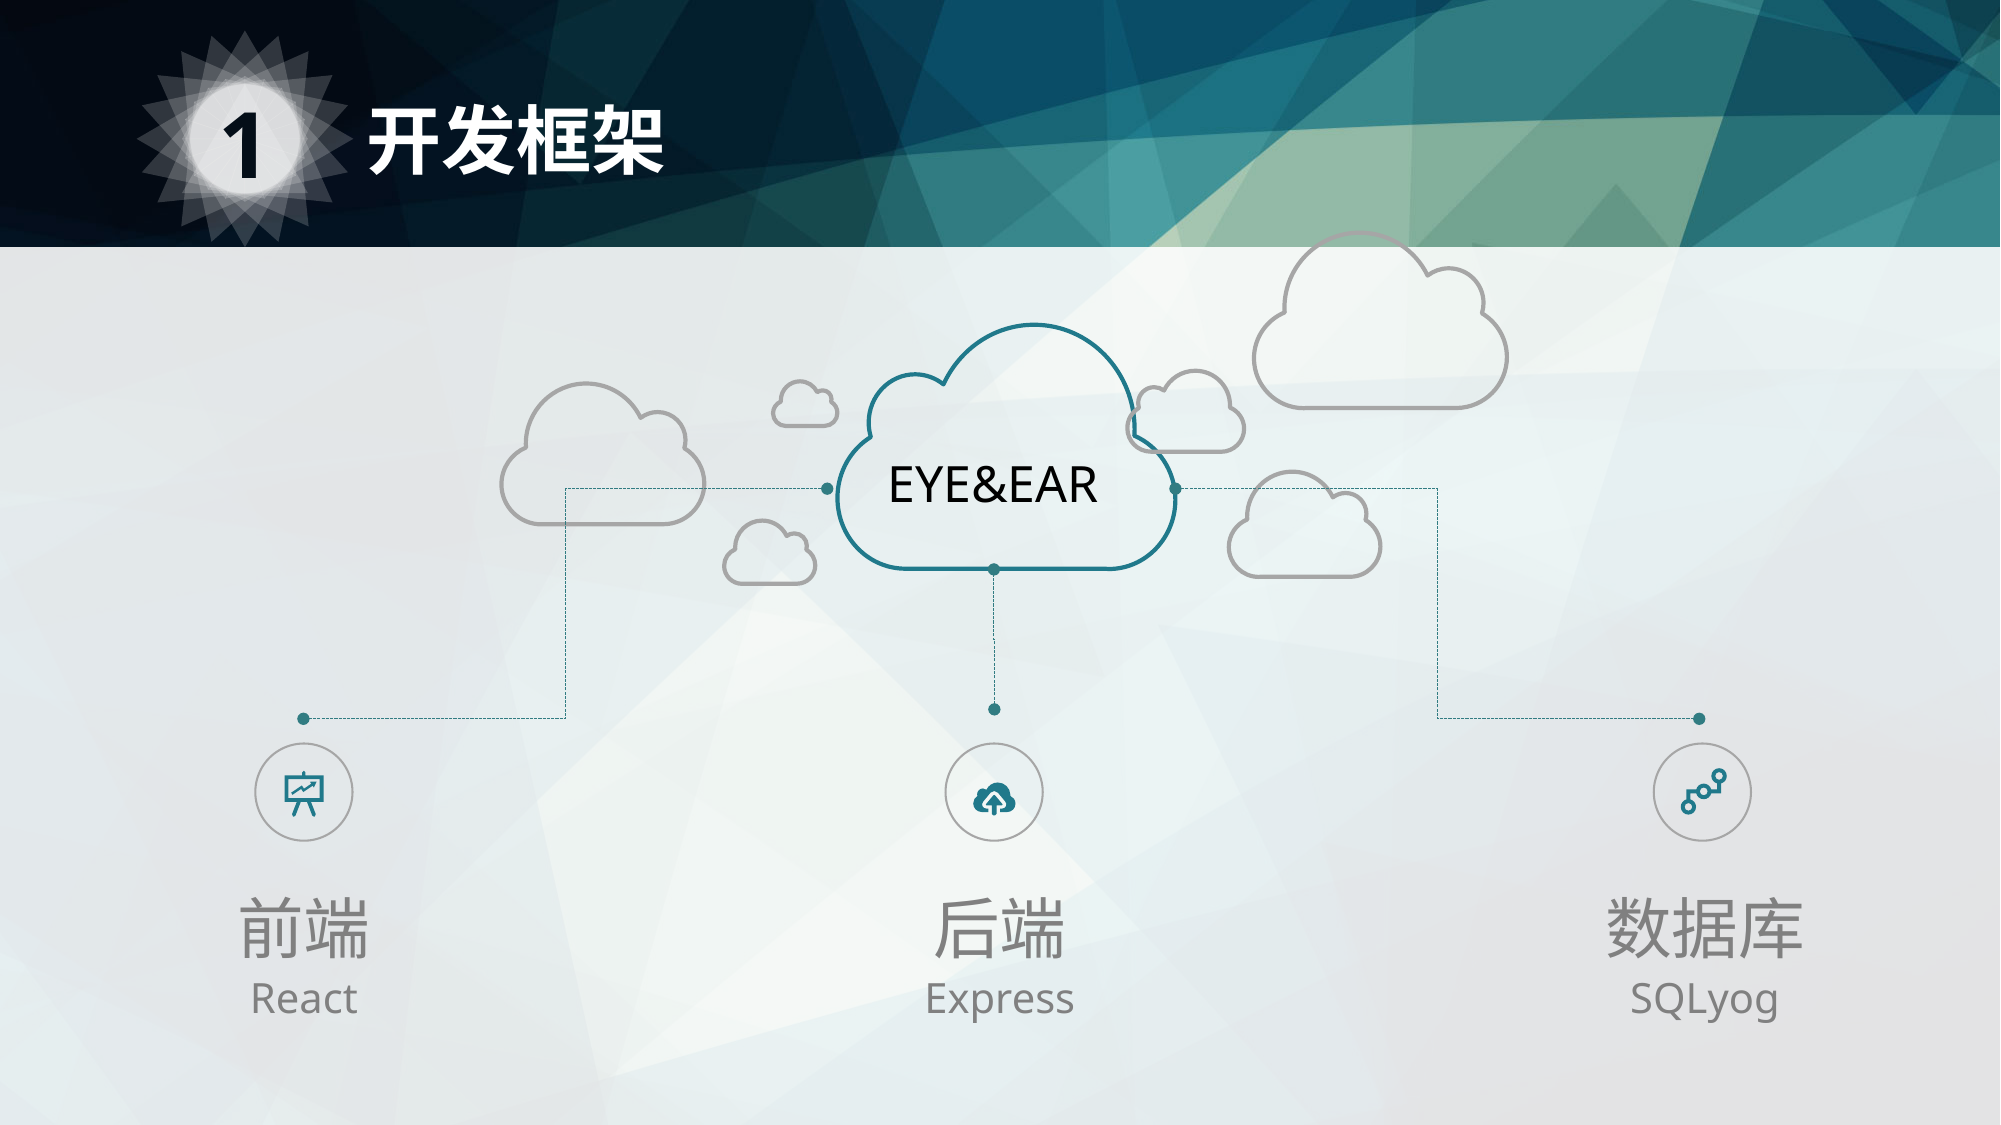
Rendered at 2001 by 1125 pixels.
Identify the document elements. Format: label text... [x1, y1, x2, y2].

picture [0, 0, 2000, 247]
text_box [773, 381, 838, 426]
text_box [837, 324, 1175, 569]
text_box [1175, 488, 1700, 719]
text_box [973, 782, 1016, 816]
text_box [1506, 847, 1904, 1030]
text_box [944, 742, 1044, 842]
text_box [136, 30, 354, 248]
text_box [1253, 232, 1507, 409]
text_box 开发框架 [354, 85, 1471, 191]
text_box [1652, 742, 1753, 842]
text_box [1257, 471, 1327, 488]
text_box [284, 770, 324, 817]
text_box [1127, 370, 1245, 452]
text_box [254, 742, 354, 842]
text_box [303, 488, 828, 719]
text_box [801, 847, 1199, 1030]
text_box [105, 847, 503, 1030]
text_box EYE&EAR [872, 445, 1140, 520]
text_box [501, 383, 705, 488]
